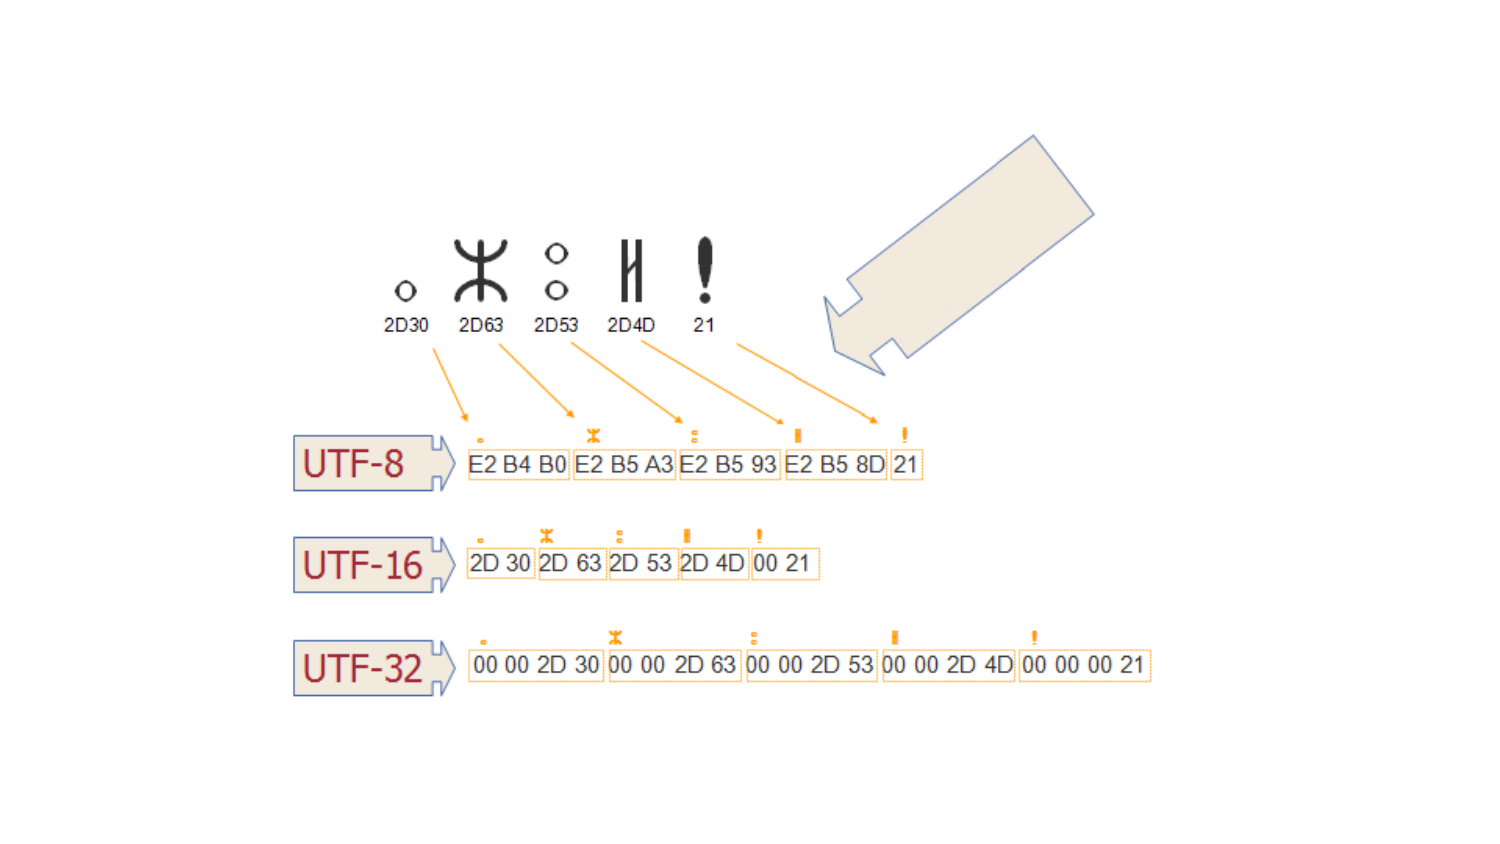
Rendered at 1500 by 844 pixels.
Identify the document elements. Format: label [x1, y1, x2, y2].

picture [281, 113, 1219, 731]
